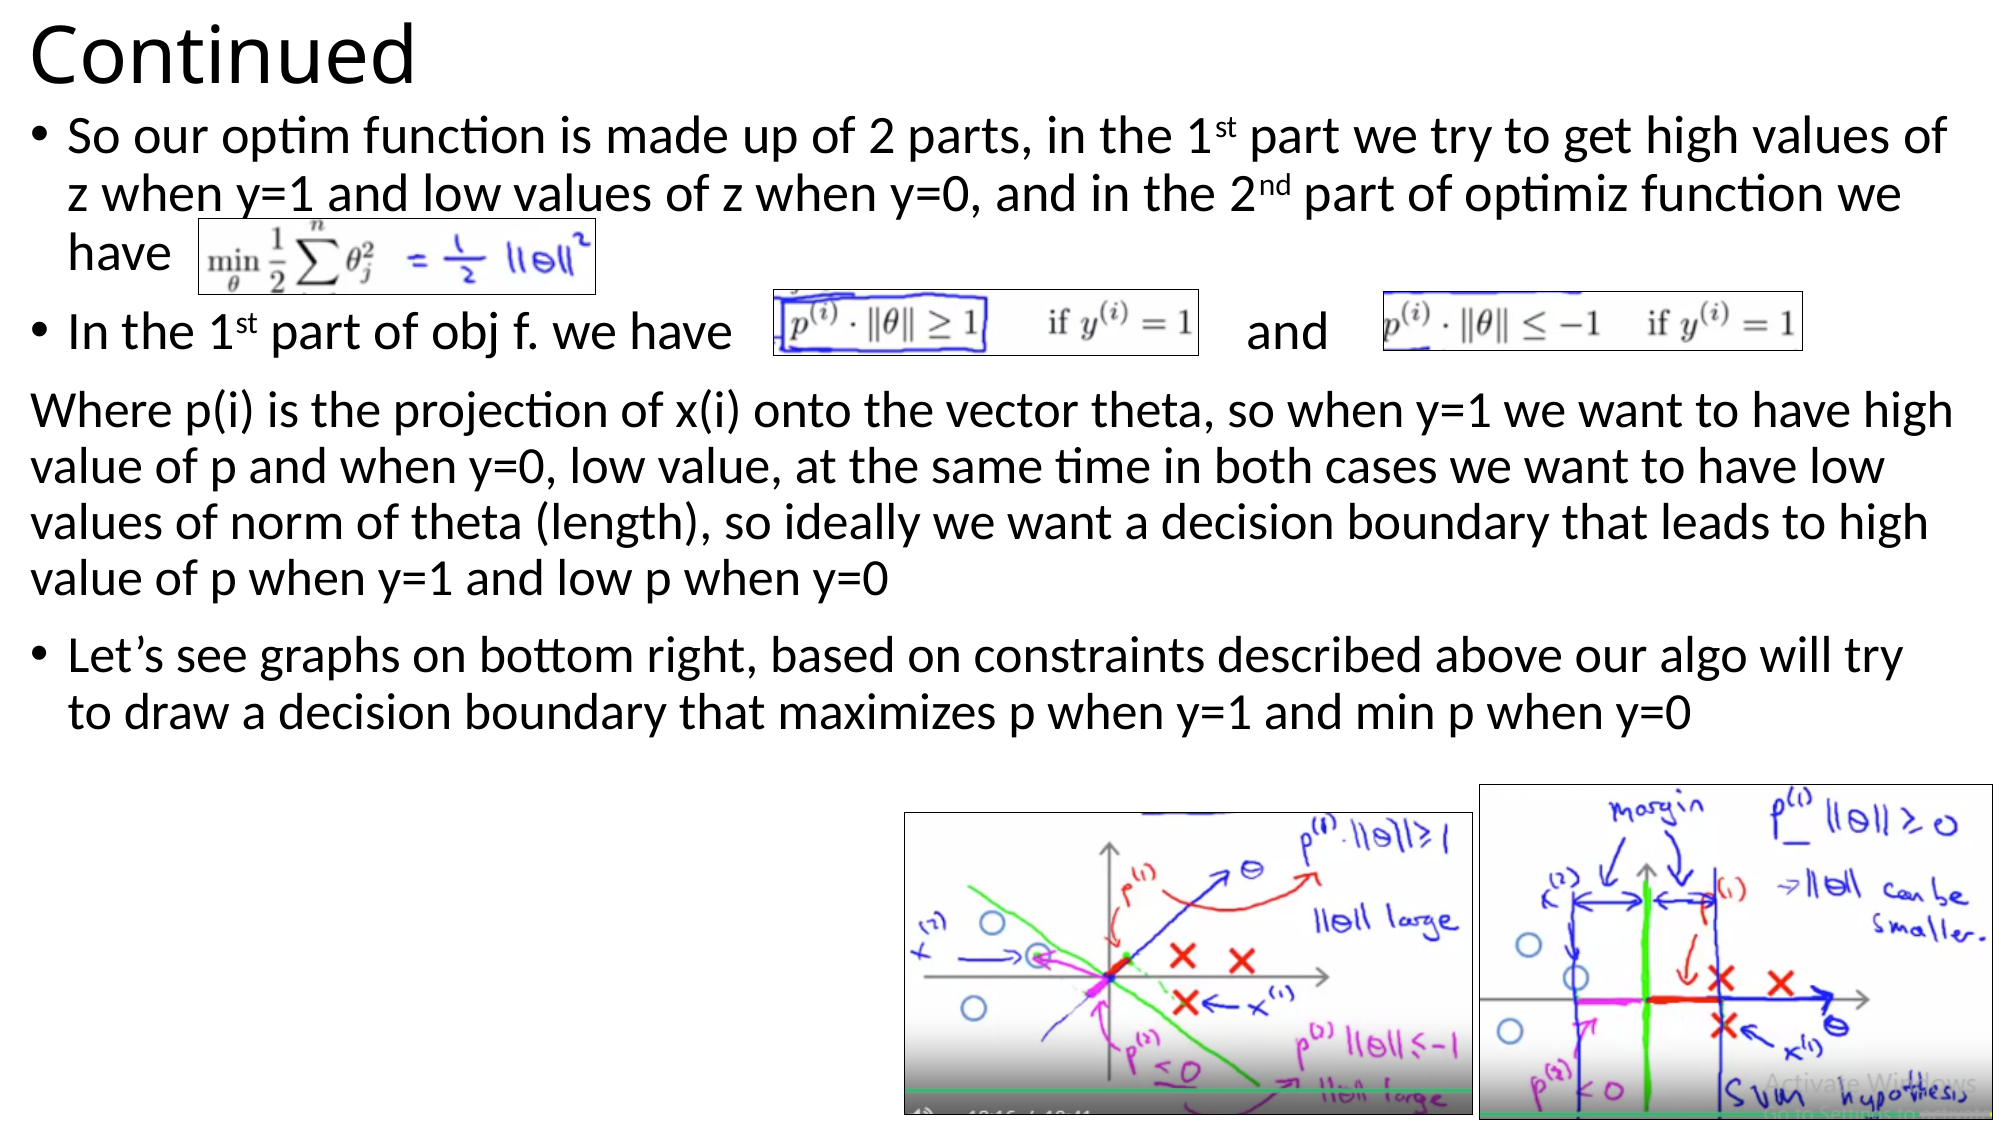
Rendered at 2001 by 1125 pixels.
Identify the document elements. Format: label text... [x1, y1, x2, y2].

picture [904, 812, 1473, 1115]
list So our optim function is made up of 2 parts, in the 1st part we try to get high values of z when y=1 and low values of z when y=0, and in the 2nd part of optimiz function we have In the 1st part of obj f. we have and Where p(i) is the projection of x(i) onto the vector theta, so when y=1 we want to have high value of p and when y=0, low value, at the same time in both cases we want to have low values of norm of theta (length), so ideally we want a decision boundary that leads to high value of p when y=1 and low p when y=0 Let’s see graphs on bottom right, based on constraints described above our algo will try to draw a decision boundary that maximizes p when y=1 and min p when y=0 [15, 99, 1971, 1103]
picture [198, 218, 596, 295]
title Continued [13, 6, 1964, 109]
picture [773, 289, 1199, 356]
picture [1383, 291, 1803, 351]
picture [1479, 784, 1993, 1120]
